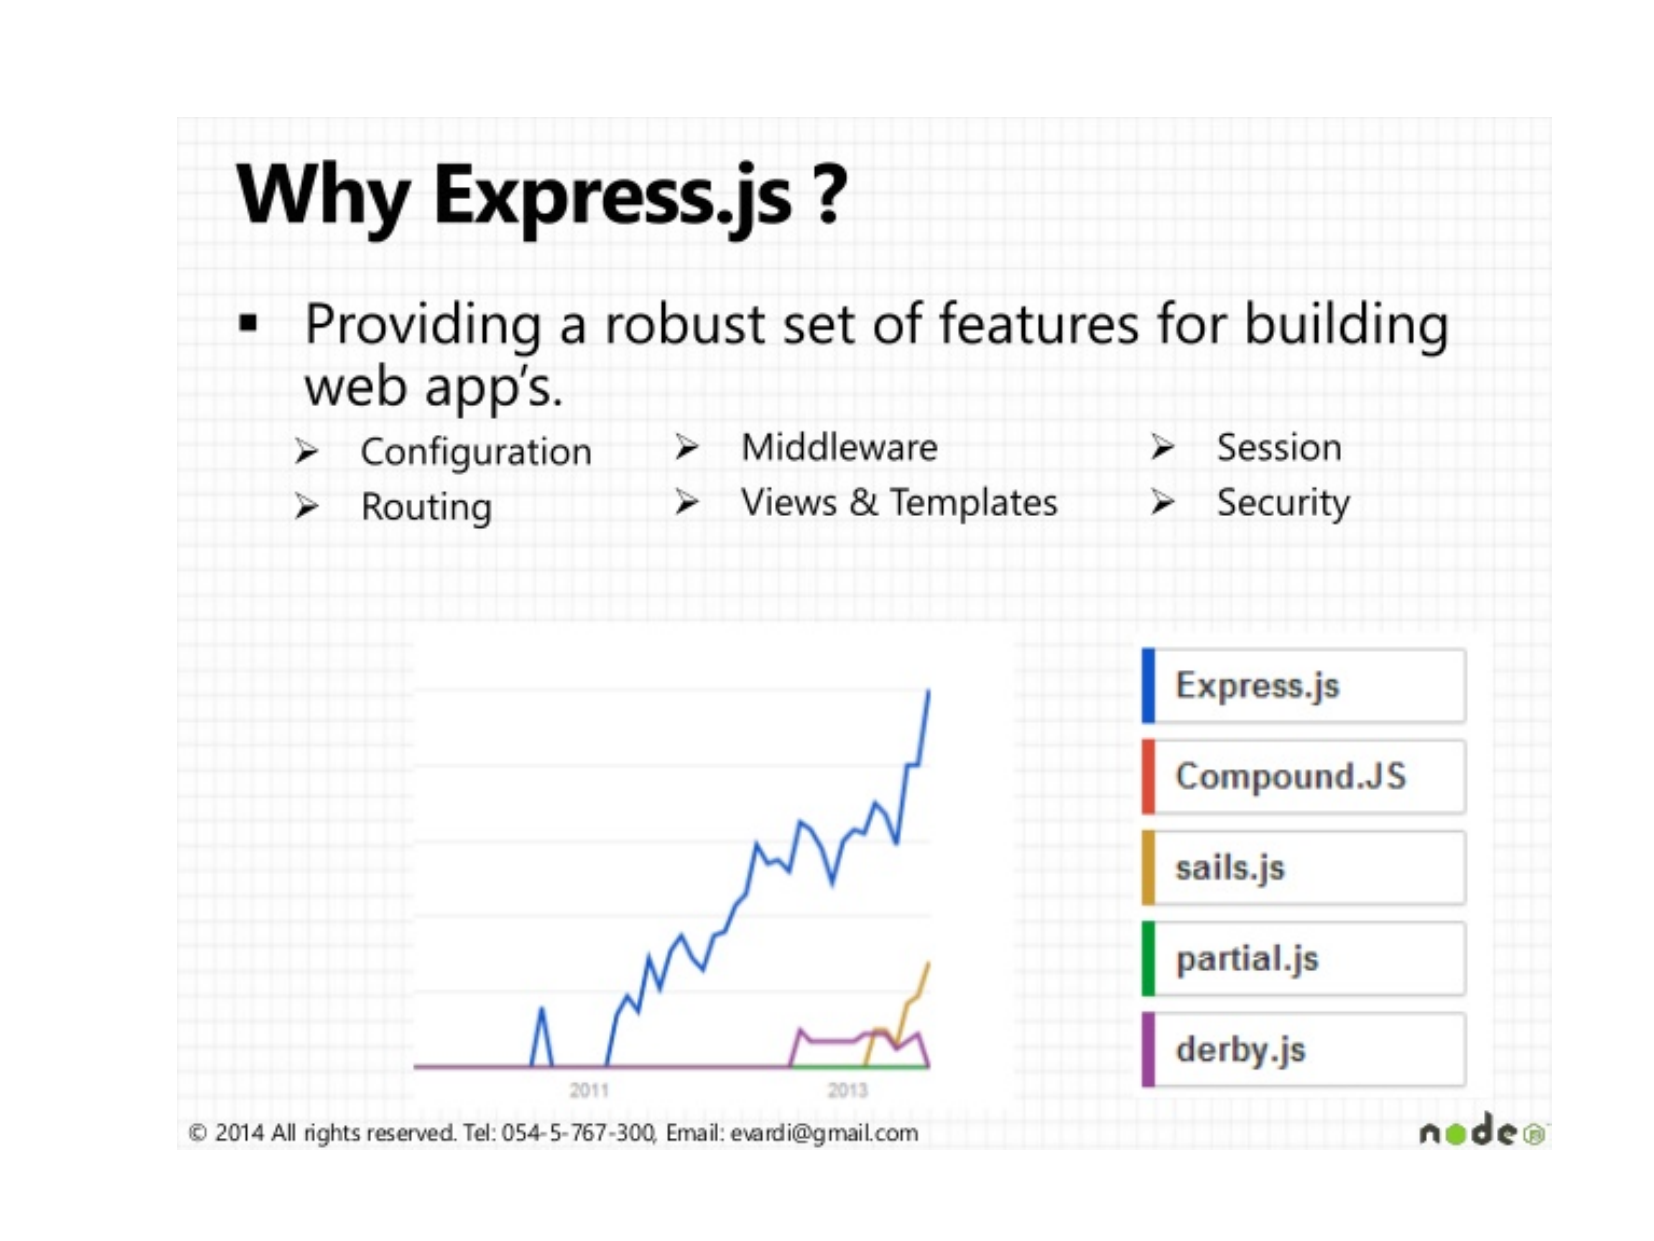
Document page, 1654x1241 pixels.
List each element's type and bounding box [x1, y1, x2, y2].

picture [176, 117, 1552, 1151]
